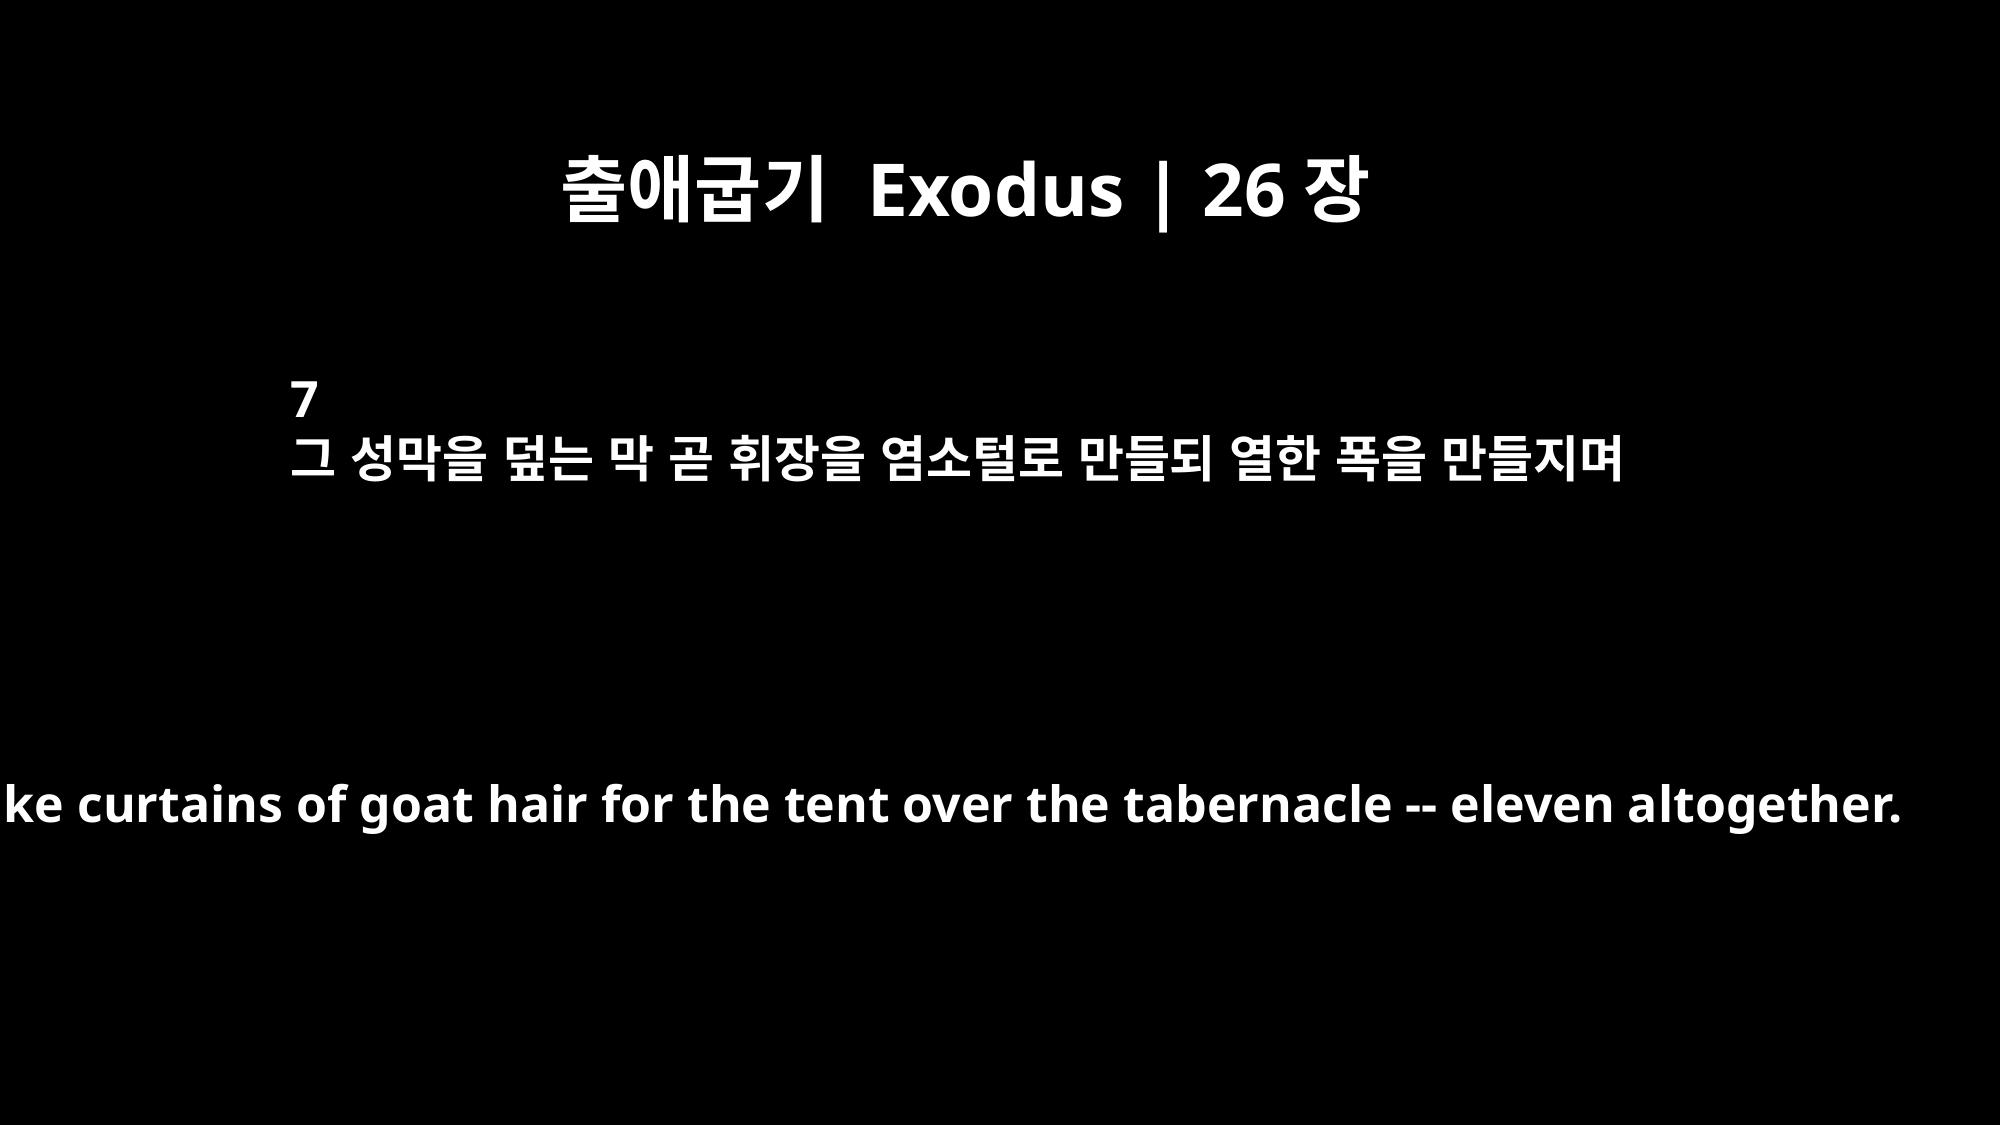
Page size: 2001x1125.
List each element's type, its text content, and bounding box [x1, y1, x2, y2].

text_box 출애굽기 Exodus | 26장 [545, 136, 1387, 239]
text_box 7 그 성막을 덮는 막 곧 휘장을 염소털로 만들되 열한 폭을 만들지며 [275, 359, 1642, 495]
text_box "Make curtains of goat hair for the tent over the tabernacle -- eleven altogether. [0, 764, 1919, 840]
